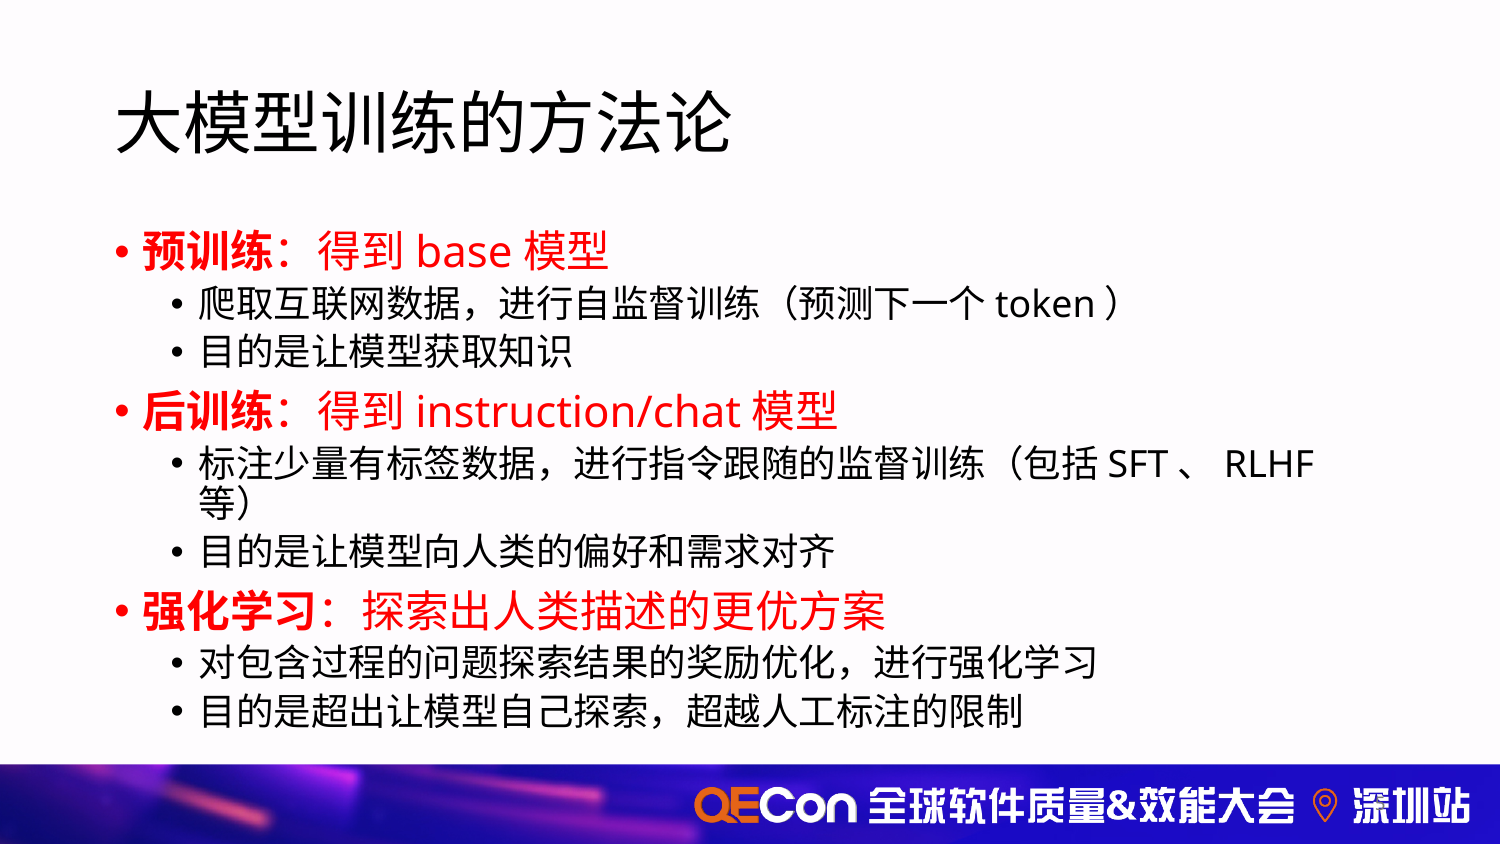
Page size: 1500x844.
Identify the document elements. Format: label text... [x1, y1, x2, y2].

list 预训练：得到base模型 爬取互联网数据，进行自监督训练（预测下一个token） 目的是让模型获取知识 后训练：得到instruction/chat模型 标注少量有标签数据，进行指令跟随的监督训练（包括SFT、RLHF等） 目的是让模型向人类的偏好和需求对齐 强化学习：探索出人类描述的更优方案 对包含过程的问题探索结果的奖励优化，进行强化学习 目的是超出让模型自己探索，超越人工标注的限制 [103, 224, 1397, 760]
picture [0, 765, 1500, 844]
title 大模型训练的方法论 [103, 44, 1397, 208]
slide_number 5 [1059, 782, 1397, 827]
